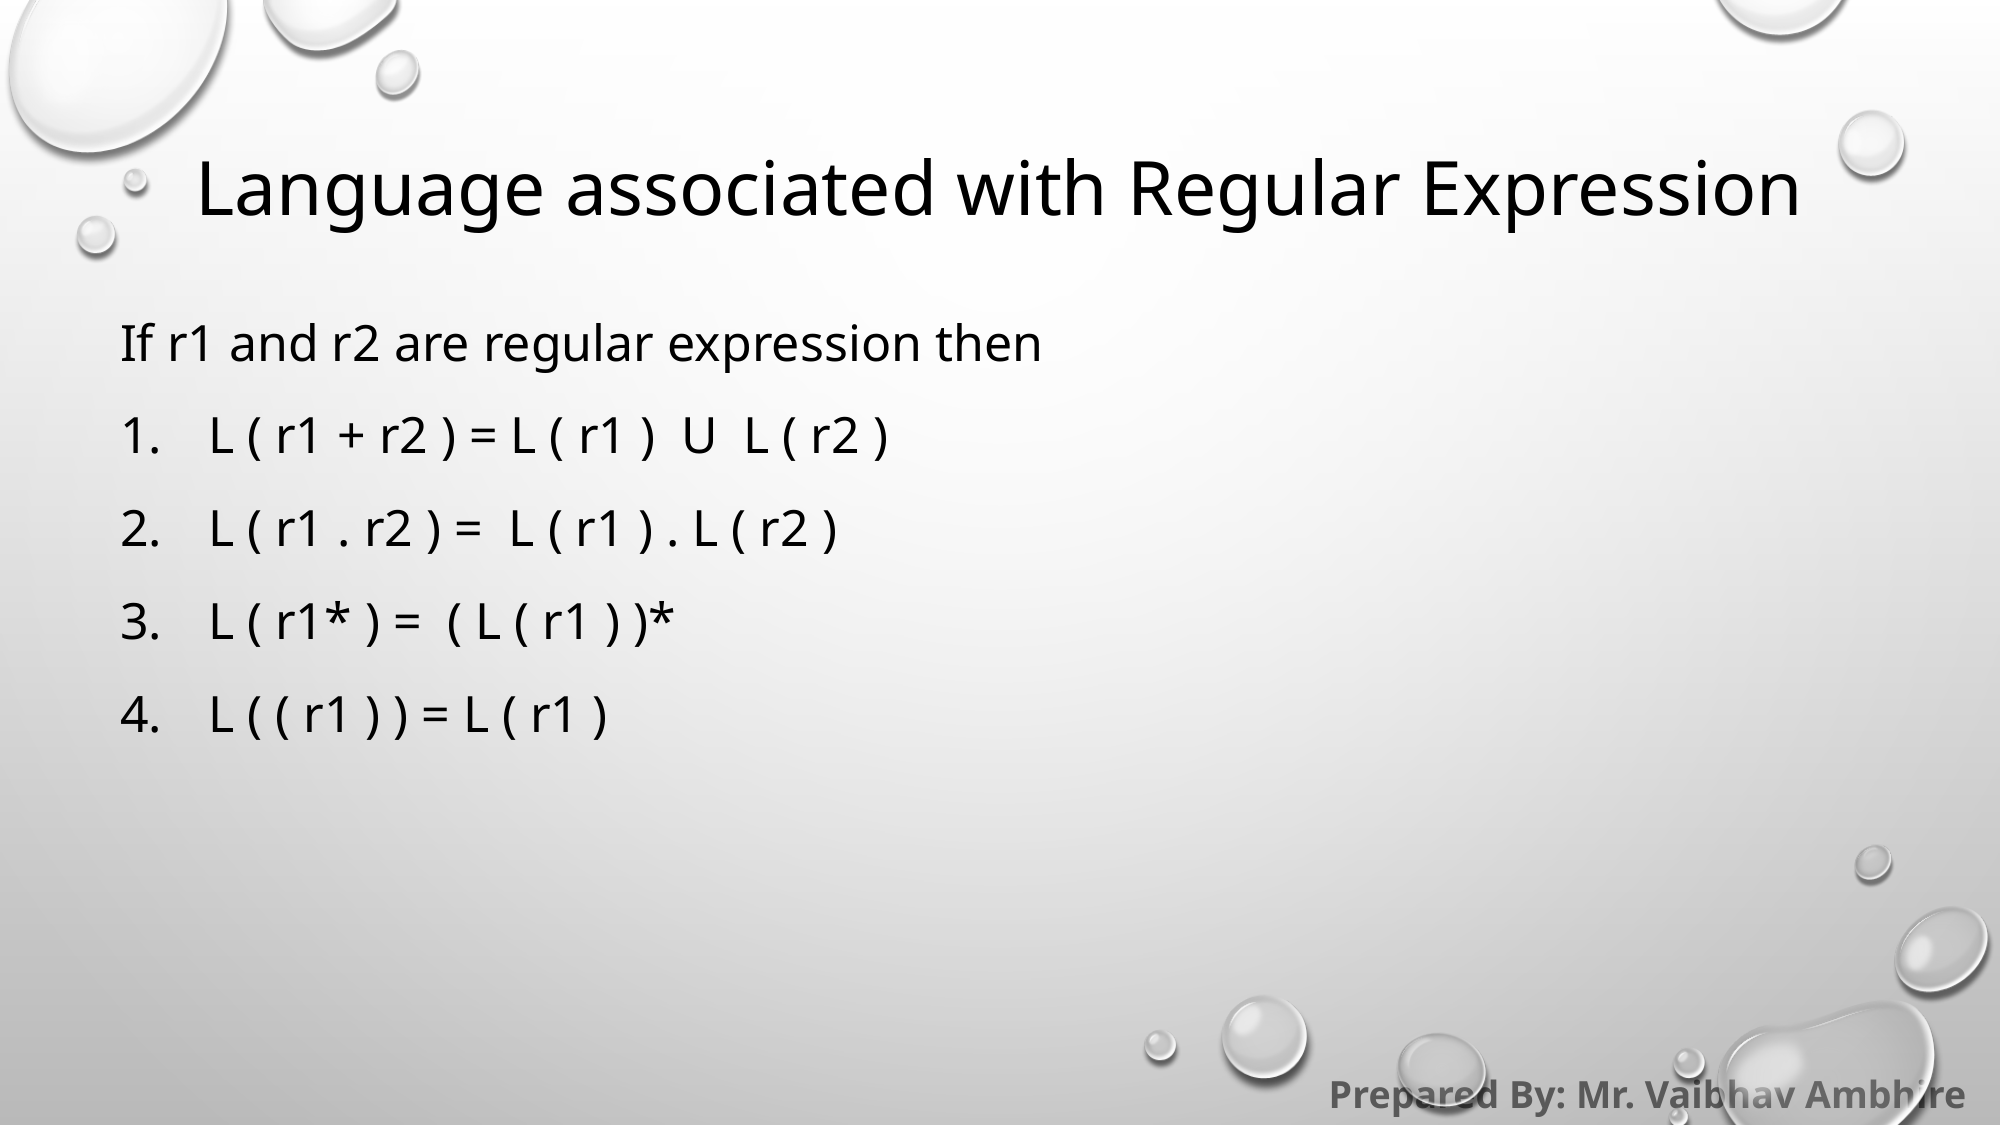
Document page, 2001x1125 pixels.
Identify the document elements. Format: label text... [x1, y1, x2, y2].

list If r1 and r2 are regular expression then L ( r1 + r2 ) = L ( r1 ) U L ( r2 ) L ( r1 . r2 ) = L ( r1 ) . L ( r2 ) L ( r1* ) = ( L ( r1 ) )* L ( ( r1 ) ) = L ( r1 ) [105, 291, 1935, 1073]
title Language associated with Regular Expression [149, 101, 1851, 281]
picture [0, 0, 2000, 1125]
